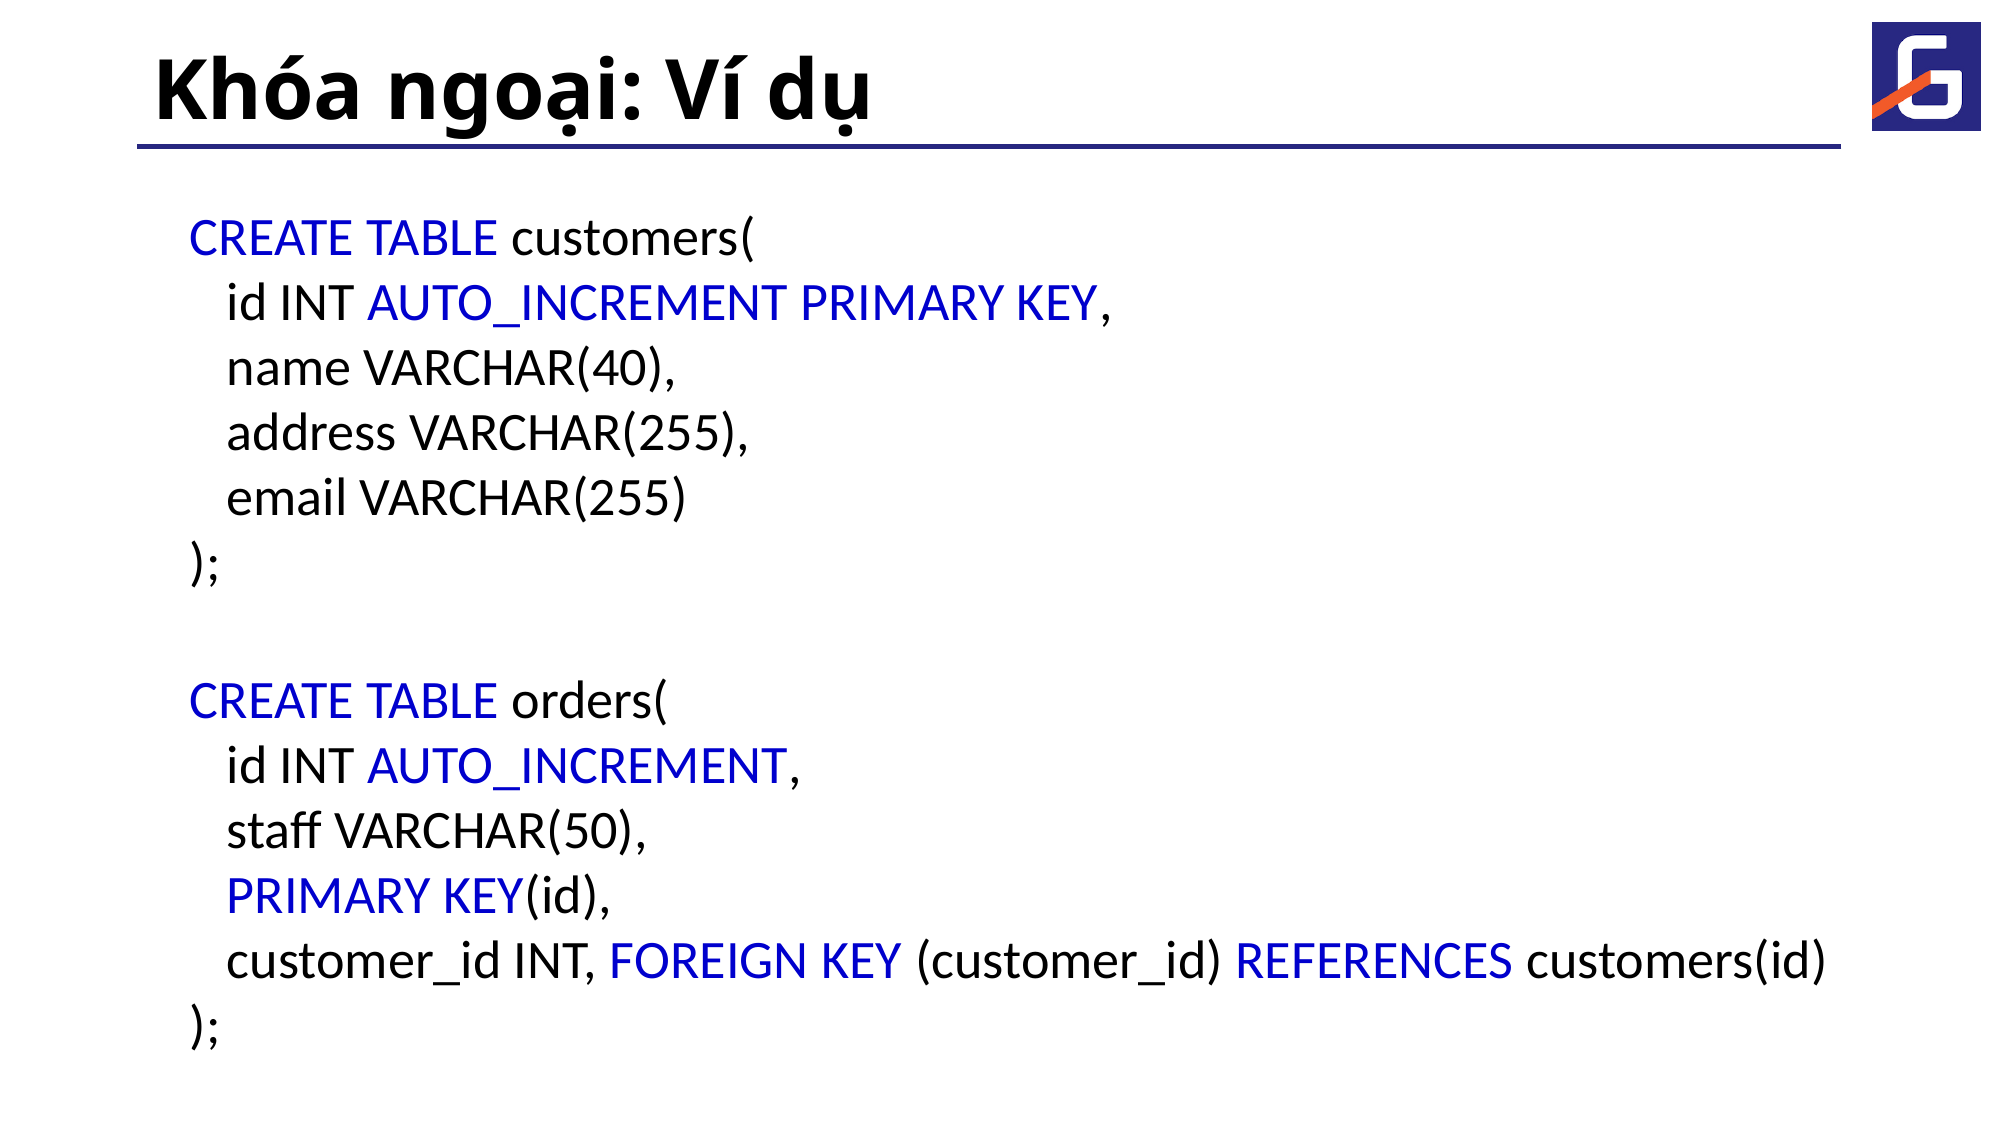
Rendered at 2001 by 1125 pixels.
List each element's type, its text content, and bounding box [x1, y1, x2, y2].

text_box CREATE TABLE customers( id INT AUTO_INCREMENT PRIMARY KEY, name VARCHAR(40), address VARCHAR(255), email VARCHAR(255) ); [182, 194, 1555, 599]
text_box CREATE TABLE orders( id INT AUTO_INCREMENT, staff VARCHAR(50), PRIMARY KEY(id), customer_id INT, FOREIGN KEY (customer_id) REFERENCES customers(id) ); [182, 656, 1941, 1062]
picture [1872, 22, 1981, 131]
title Khóa ngoại: Ví dụ [137, 26, 1863, 160]
